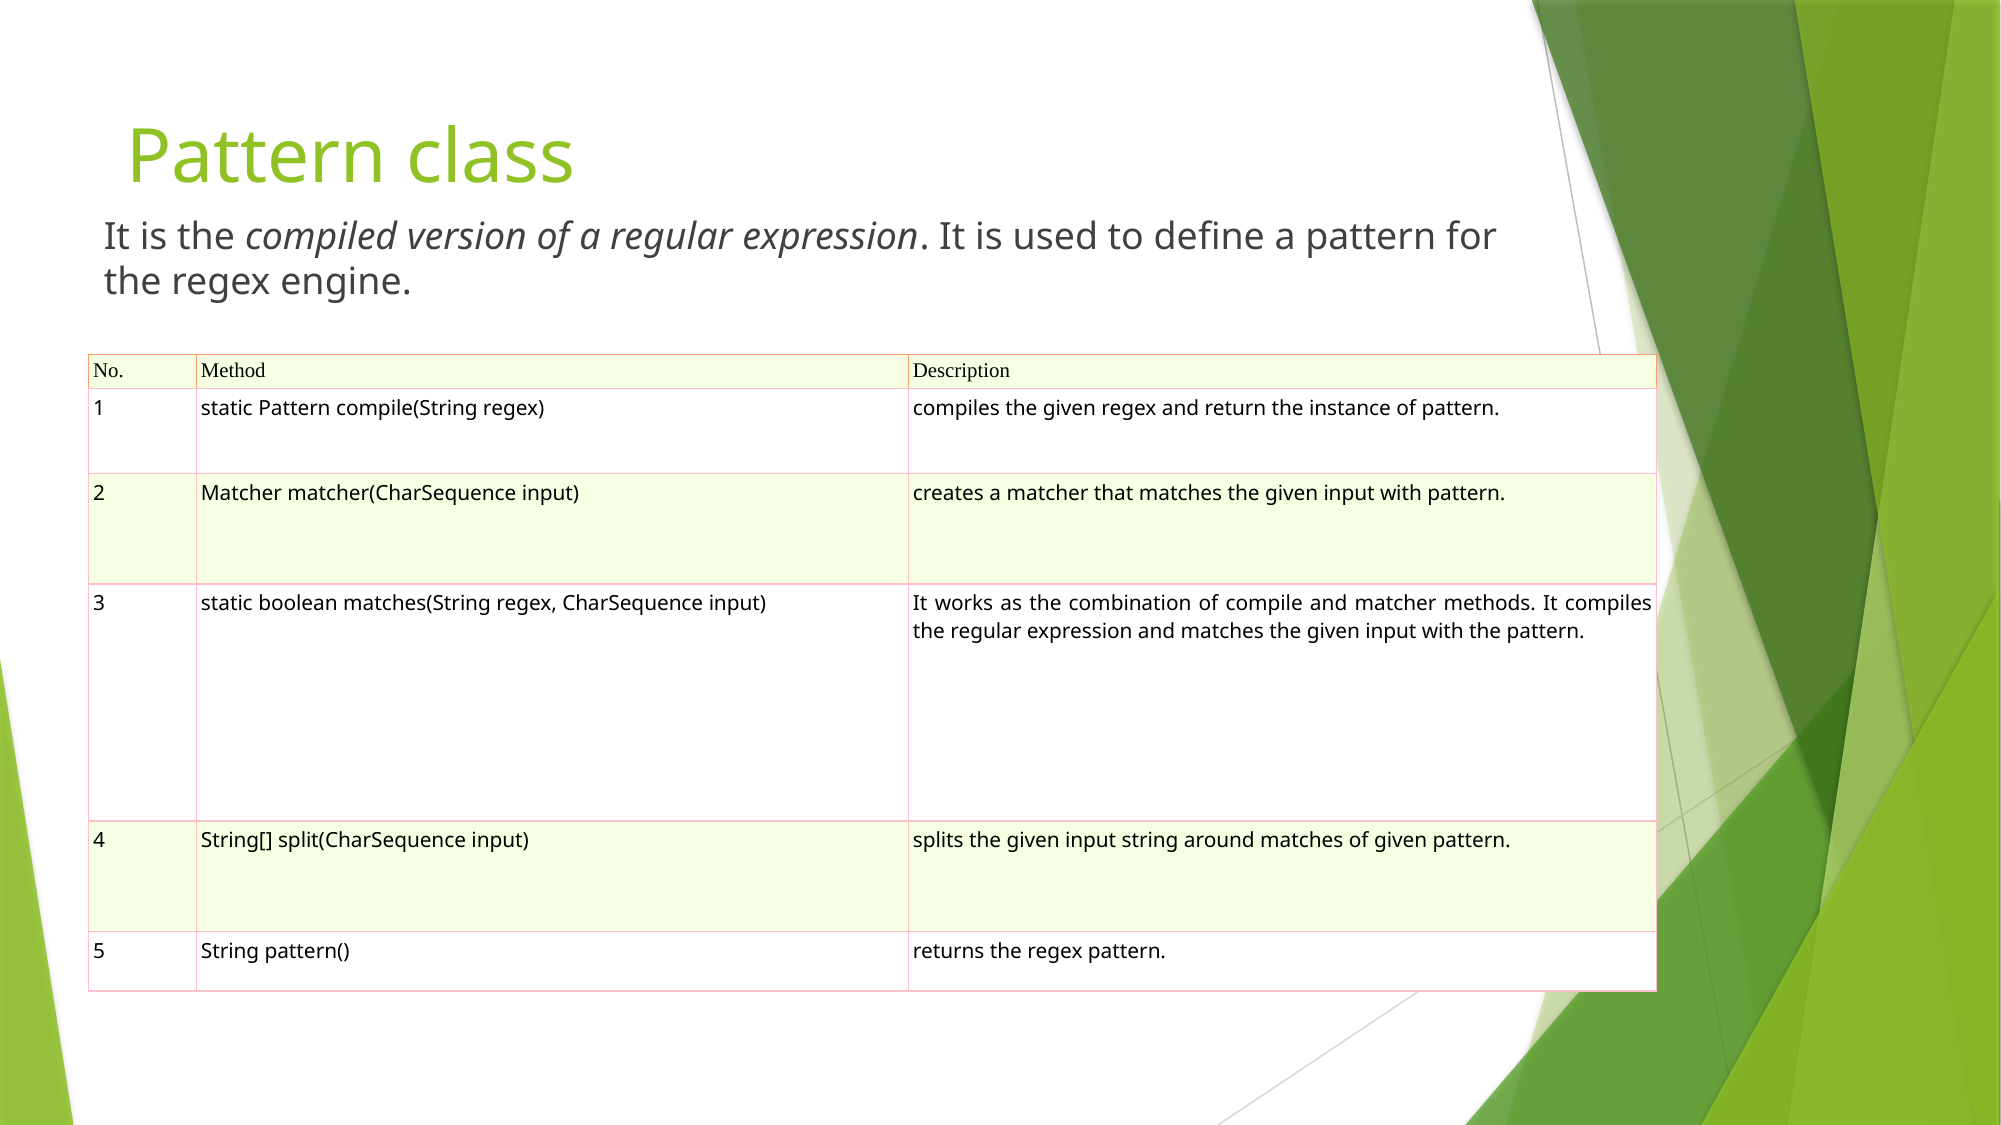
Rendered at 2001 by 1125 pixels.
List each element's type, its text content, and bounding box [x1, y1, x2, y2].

title Pattern class [111, 99, 1522, 204]
table_cell String[] split(CharSequence input) [197, 822, 908, 931]
list It is the compiled version of a regular expression. It is used to define a pattern for the regex engine. [88, 204, 1522, 354]
table_cell 5 [89, 932, 196, 990]
table_cell creates a matcher that matches the given input with pattern. [909, 474, 1656, 583]
table_cell String pattern() [197, 932, 908, 990]
table_cell 4 [89, 822, 196, 931]
table_header Method [197, 355, 908, 388]
table_header No. [89, 355, 196, 388]
table_cell 3 [89, 585, 196, 820]
table_cell Matcher matcher(CharSequence input) [197, 474, 908, 583]
table_cell compiles the given regex and return the instance of pattern. [909, 389, 1656, 473]
table_cell It works as the combination of compile and matcher methods. It compiles the regular expression and matches the given input with the pattern. [909, 585, 1656, 820]
table_cell 1 [89, 389, 196, 473]
table_cell static Pattern compile(String regex) [197, 389, 908, 473]
table_cell static boolean matches(String regex, CharSequence input) [197, 585, 908, 820]
table_cell returns the regex pattern. [909, 932, 1656, 990]
table_cell 2 [89, 474, 196, 583]
table_cell splits the given input string around matches of given pattern. [909, 822, 1656, 931]
table_header Description [909, 355, 1656, 388]
